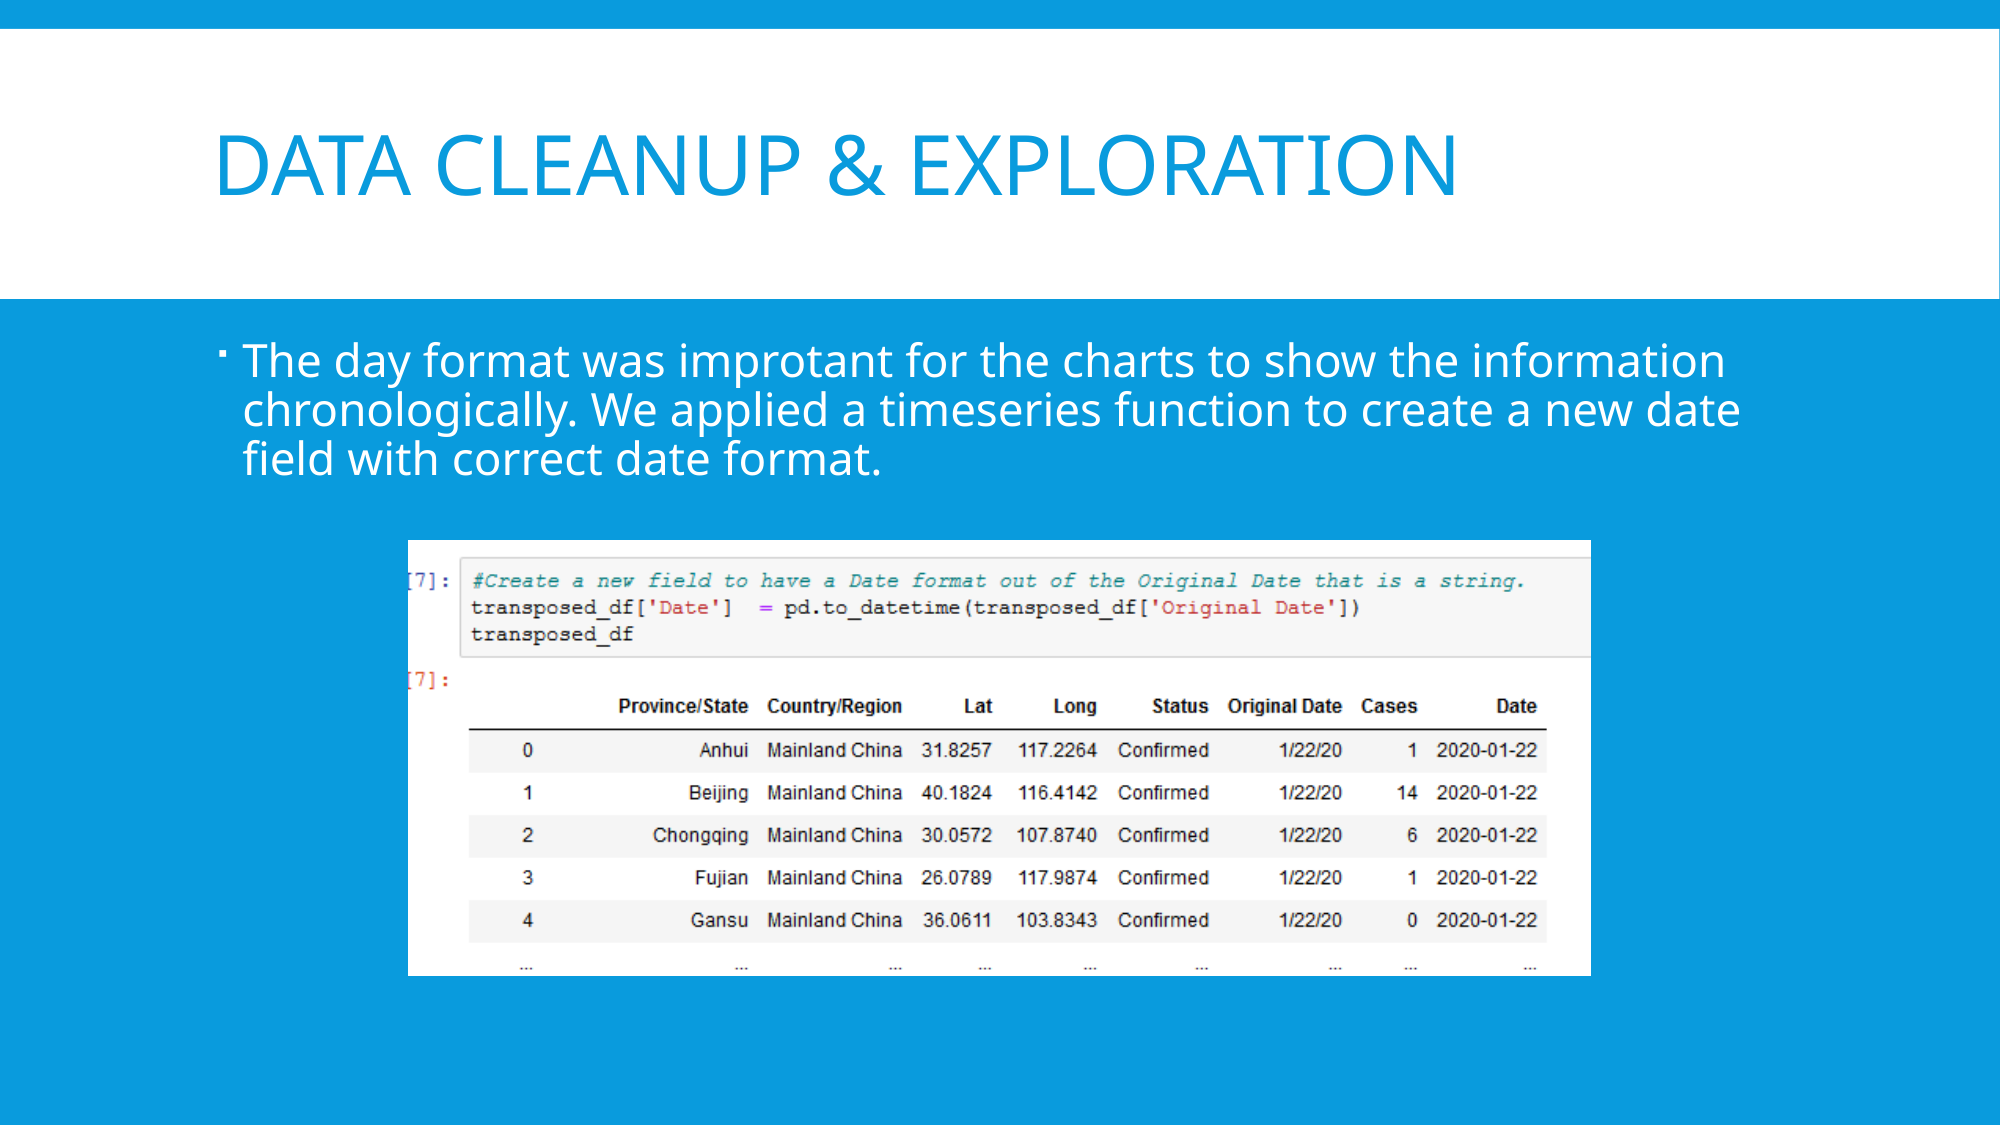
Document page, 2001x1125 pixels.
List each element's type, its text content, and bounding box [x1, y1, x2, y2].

title Data Cleanup & Exploration [197, 46, 1803, 295]
picture [409, 541, 1590, 975]
list The day format was improtant for the charts to show the information chronologically. We applied a timeseries function to create a new date field with correct date format. [197, 329, 1803, 1020]
